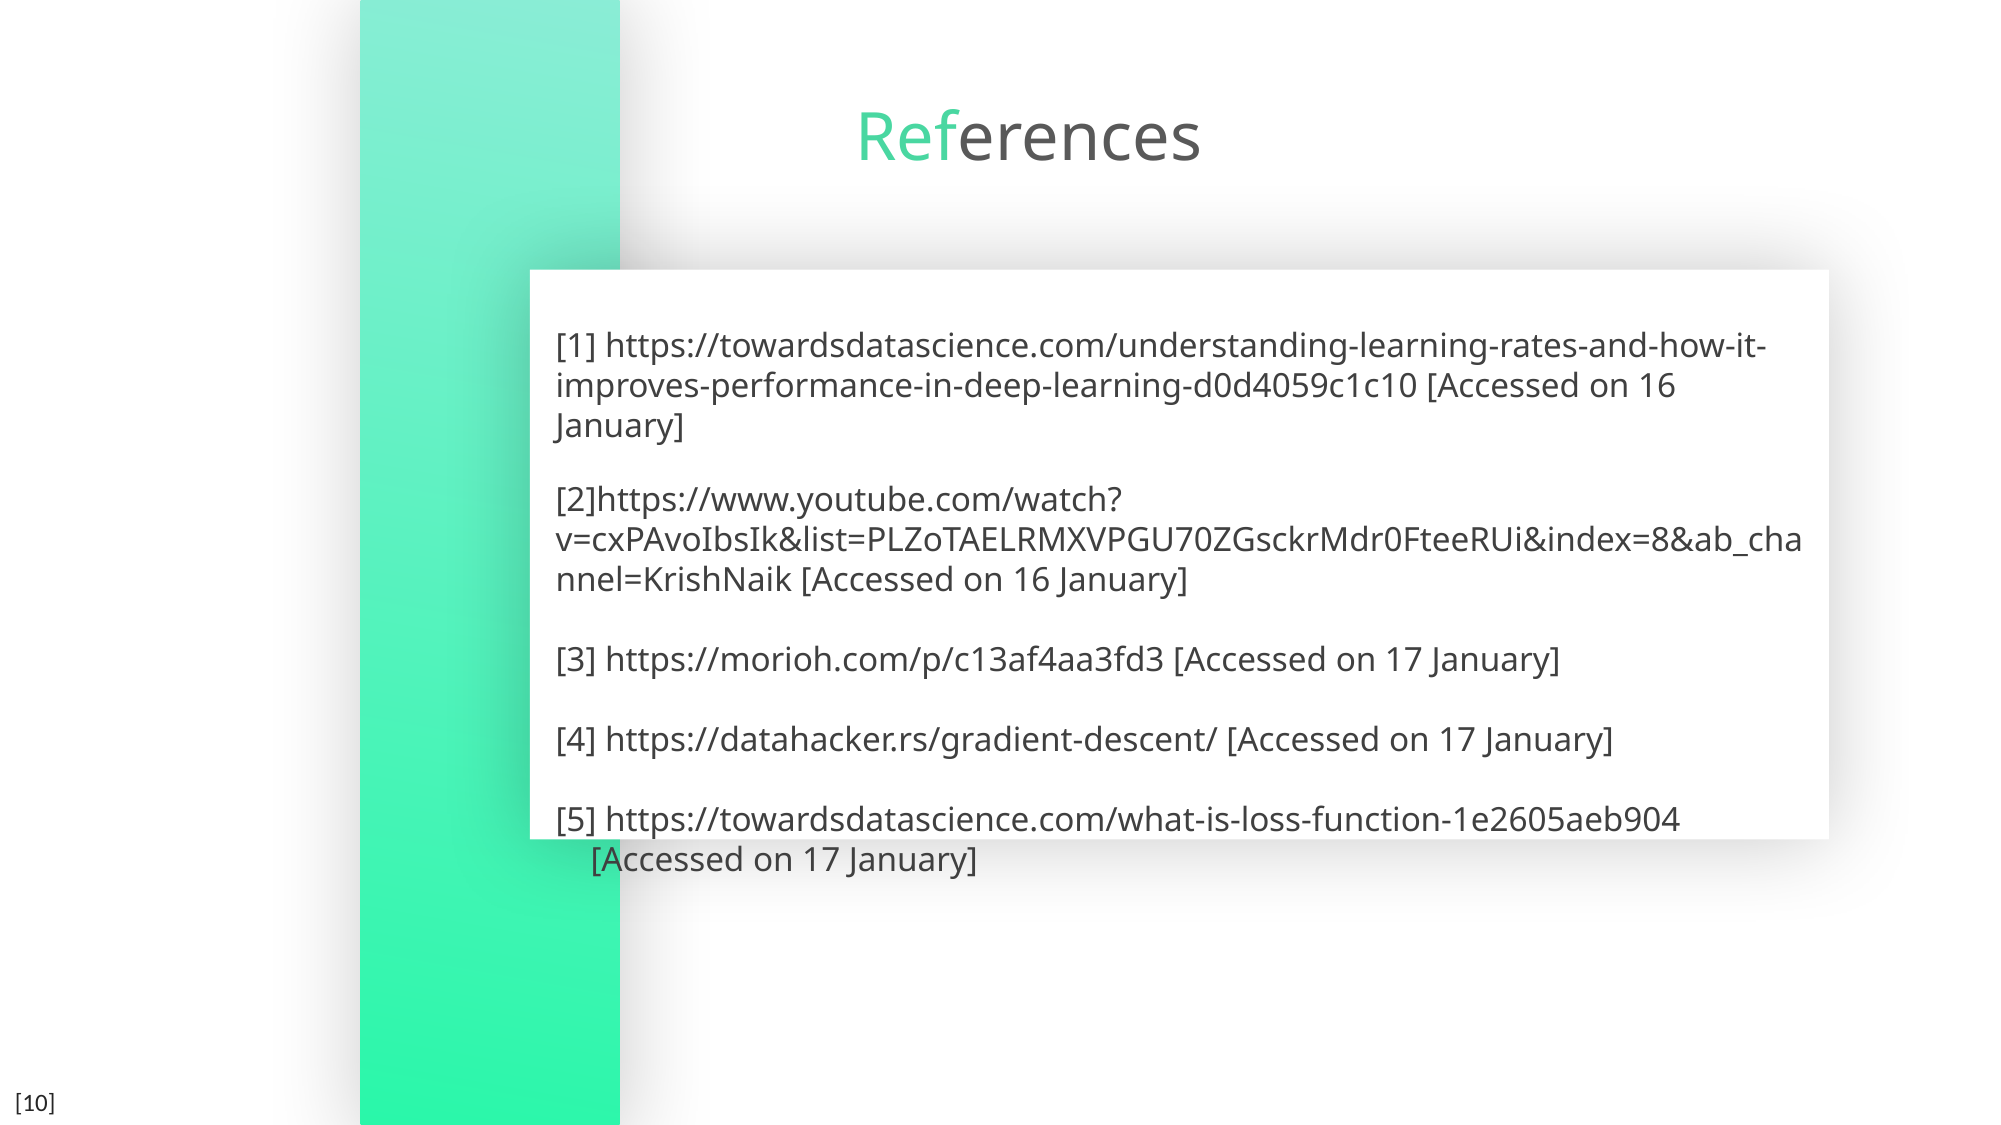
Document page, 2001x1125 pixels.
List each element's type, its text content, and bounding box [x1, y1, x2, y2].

text_box [1] https://towardsdatascience.com/understanding-learning-rates-and-how-it-improves-performance-in-deep-learning-d0d4059c1c10 [Accessed on 16 January] [2]https://www.youtube.com/watch?v=cxPAvoIbsIk&list=PLZoTAELRMXVPGU70ZGsckrMdr0FteeRUi&index=8&ab_channel=KrishNaik [Accessed on 16 January] [3] https://morioh.com/p/c13af4aa3fd3 [Accessed on 17 January] [4] https://datahacker.rs/gradient-descent/ [Accessed on 17 January] [5] https://towardsdatascience.com/what-is-loss-function-1e2605aeb904 [Accessed on 17 January] [540, 281, 1829, 926]
text_box [10] [0, 1079, 78, 1125]
text_box References [840, 86, 1329, 182]
text_box [360, 0, 621, 1125]
text_box [529, 269, 1830, 840]
